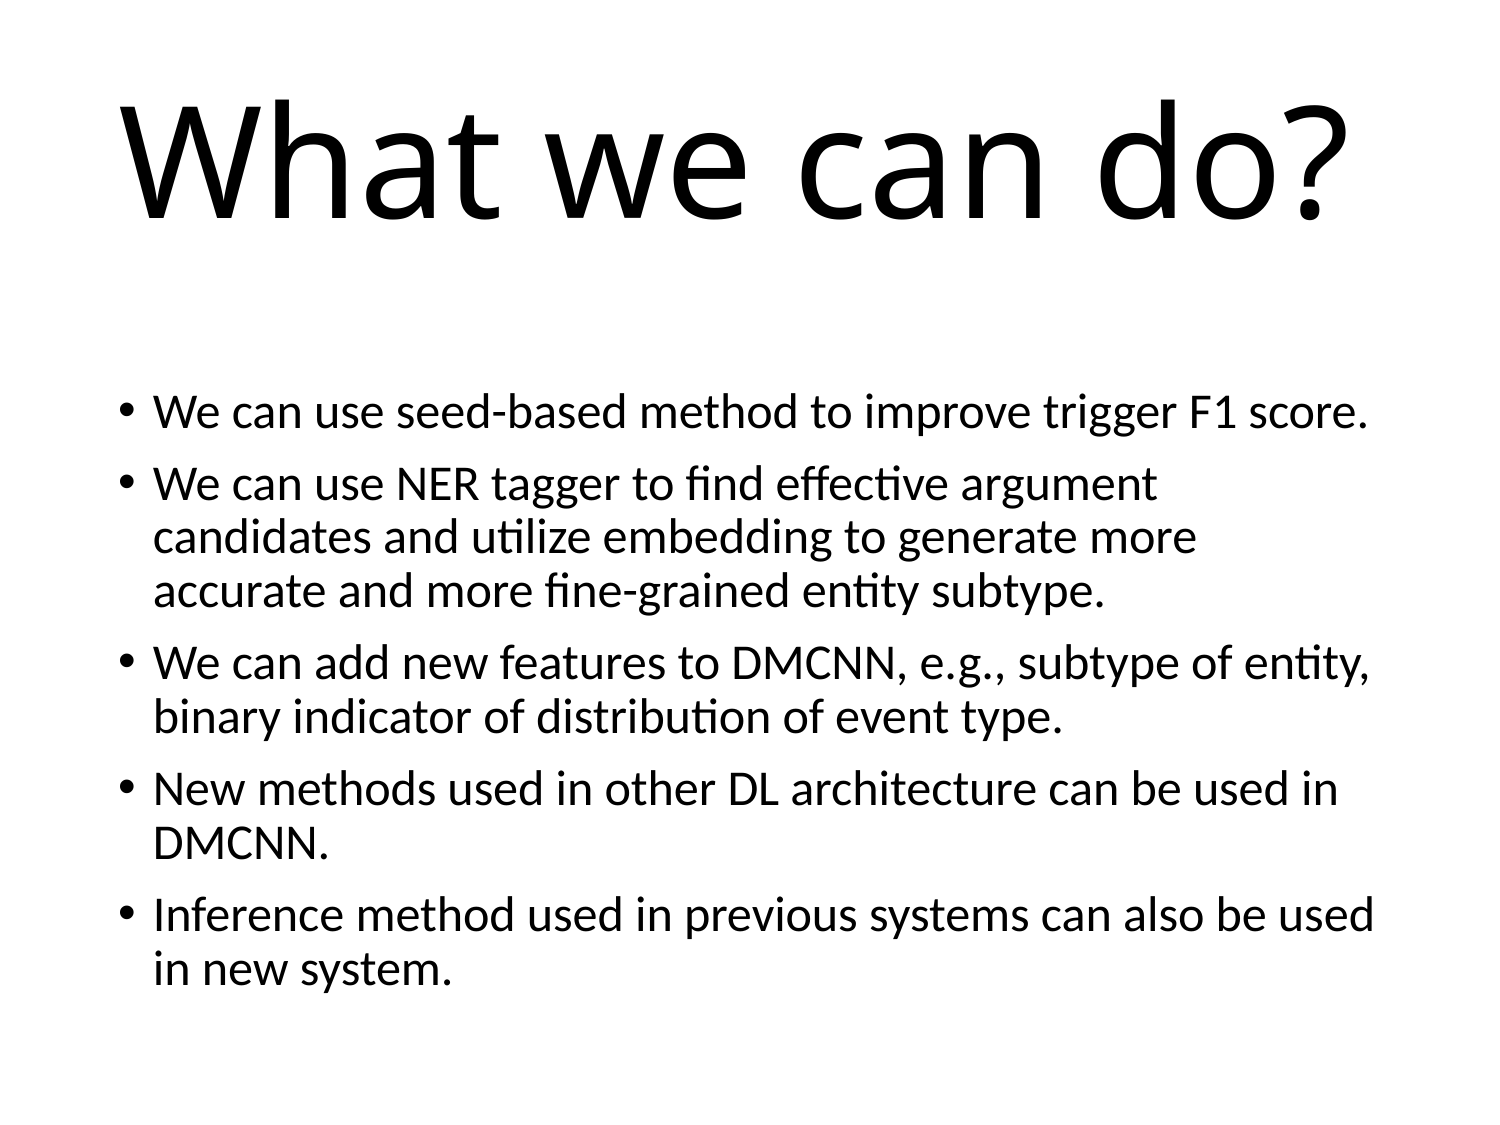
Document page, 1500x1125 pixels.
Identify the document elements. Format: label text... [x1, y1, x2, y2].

title What we can do? [103, 59, 1397, 278]
list We can use seed-based method to improve trigger F1 score. We can use NER tagger to find effective argument candidates and utilize embedding to generate more accurate and more fine-grained entity subtype. We can add new features to DMCNN, e.g., subtype of entity, binary indicator of distribution of event type. New methods used in other DL architecture can be used in DMCNN. Inference method used in previous systems can also be used in new system. [103, 299, 1397, 1014]
